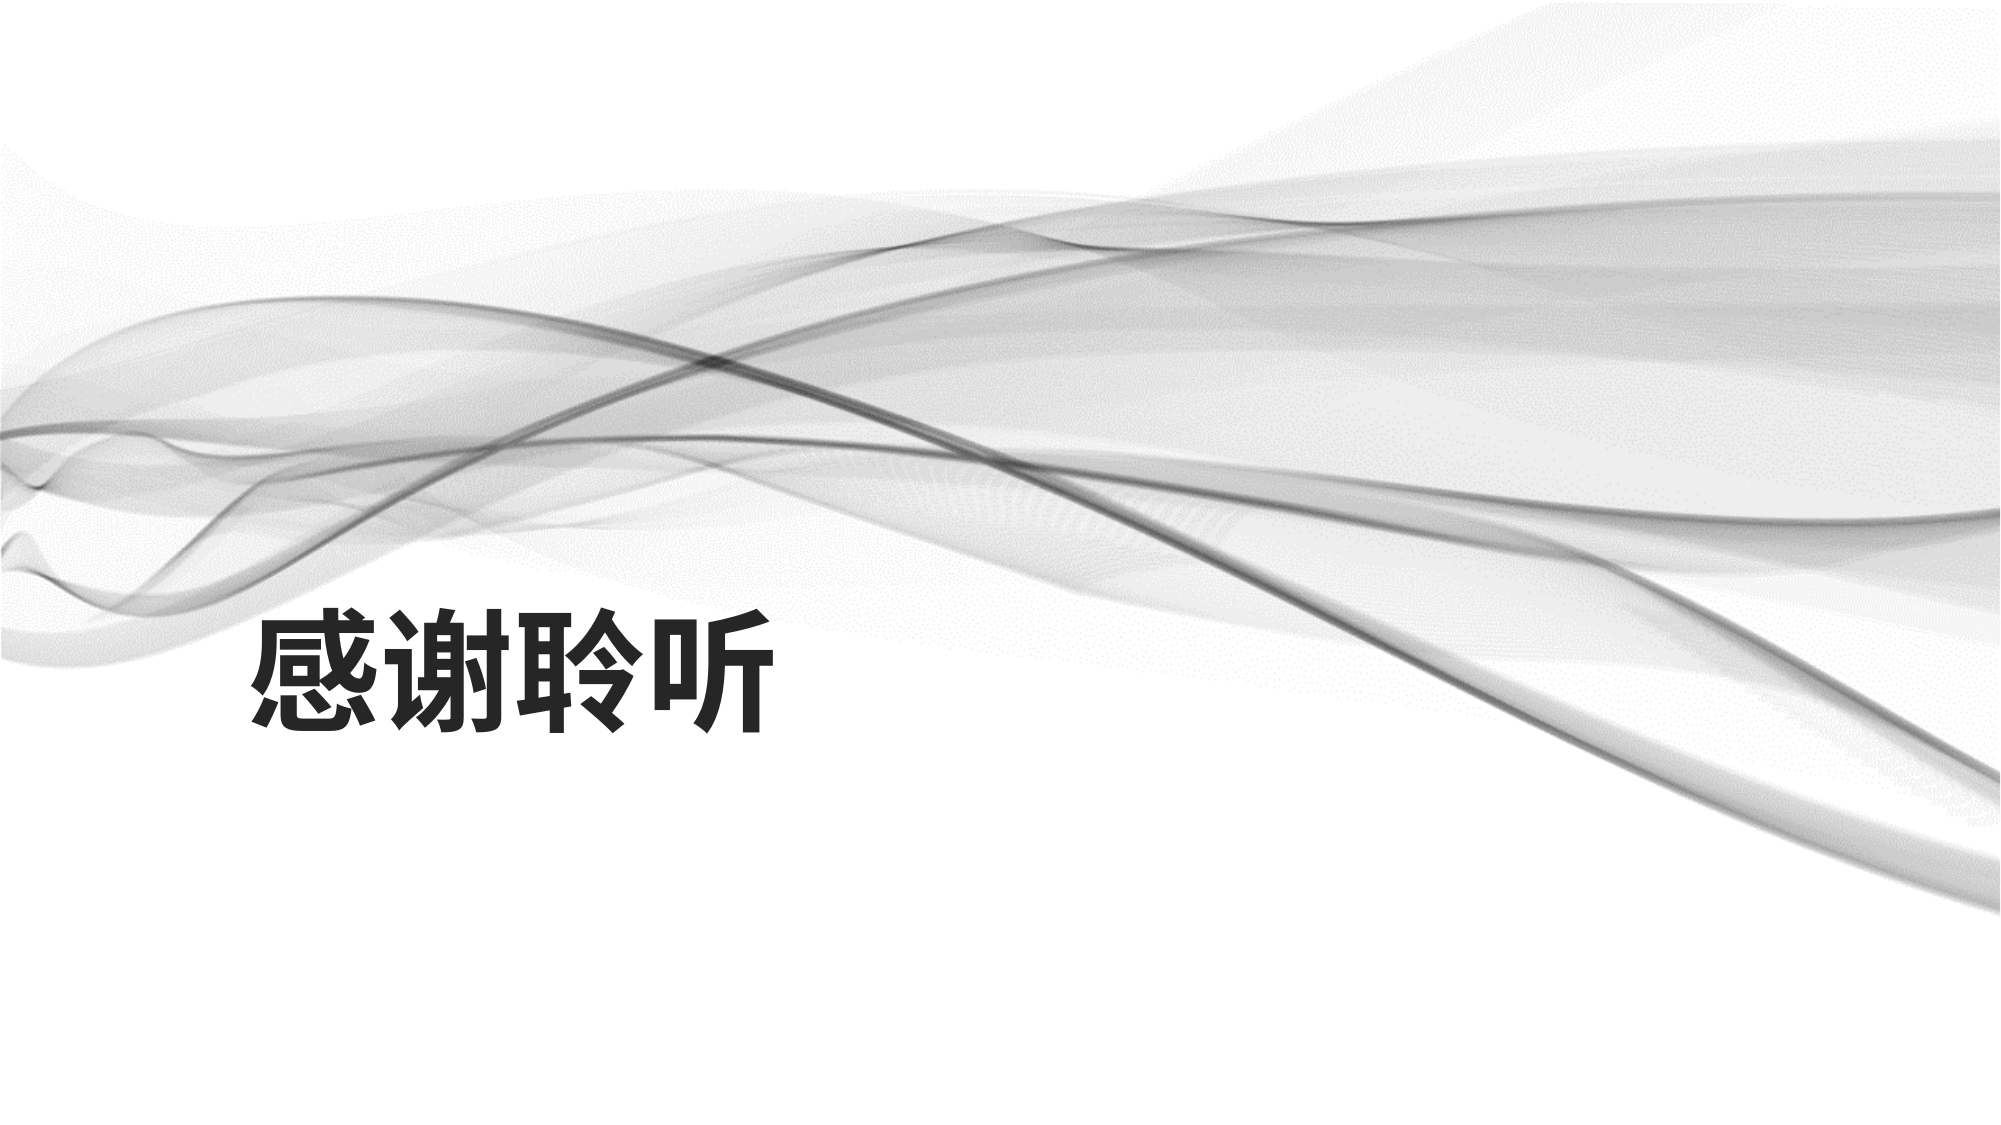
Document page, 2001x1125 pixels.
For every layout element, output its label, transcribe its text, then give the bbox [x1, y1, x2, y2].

title 感谢聆听 [230, 500, 1121, 767]
picture [0, 0, 2001, 1125]
